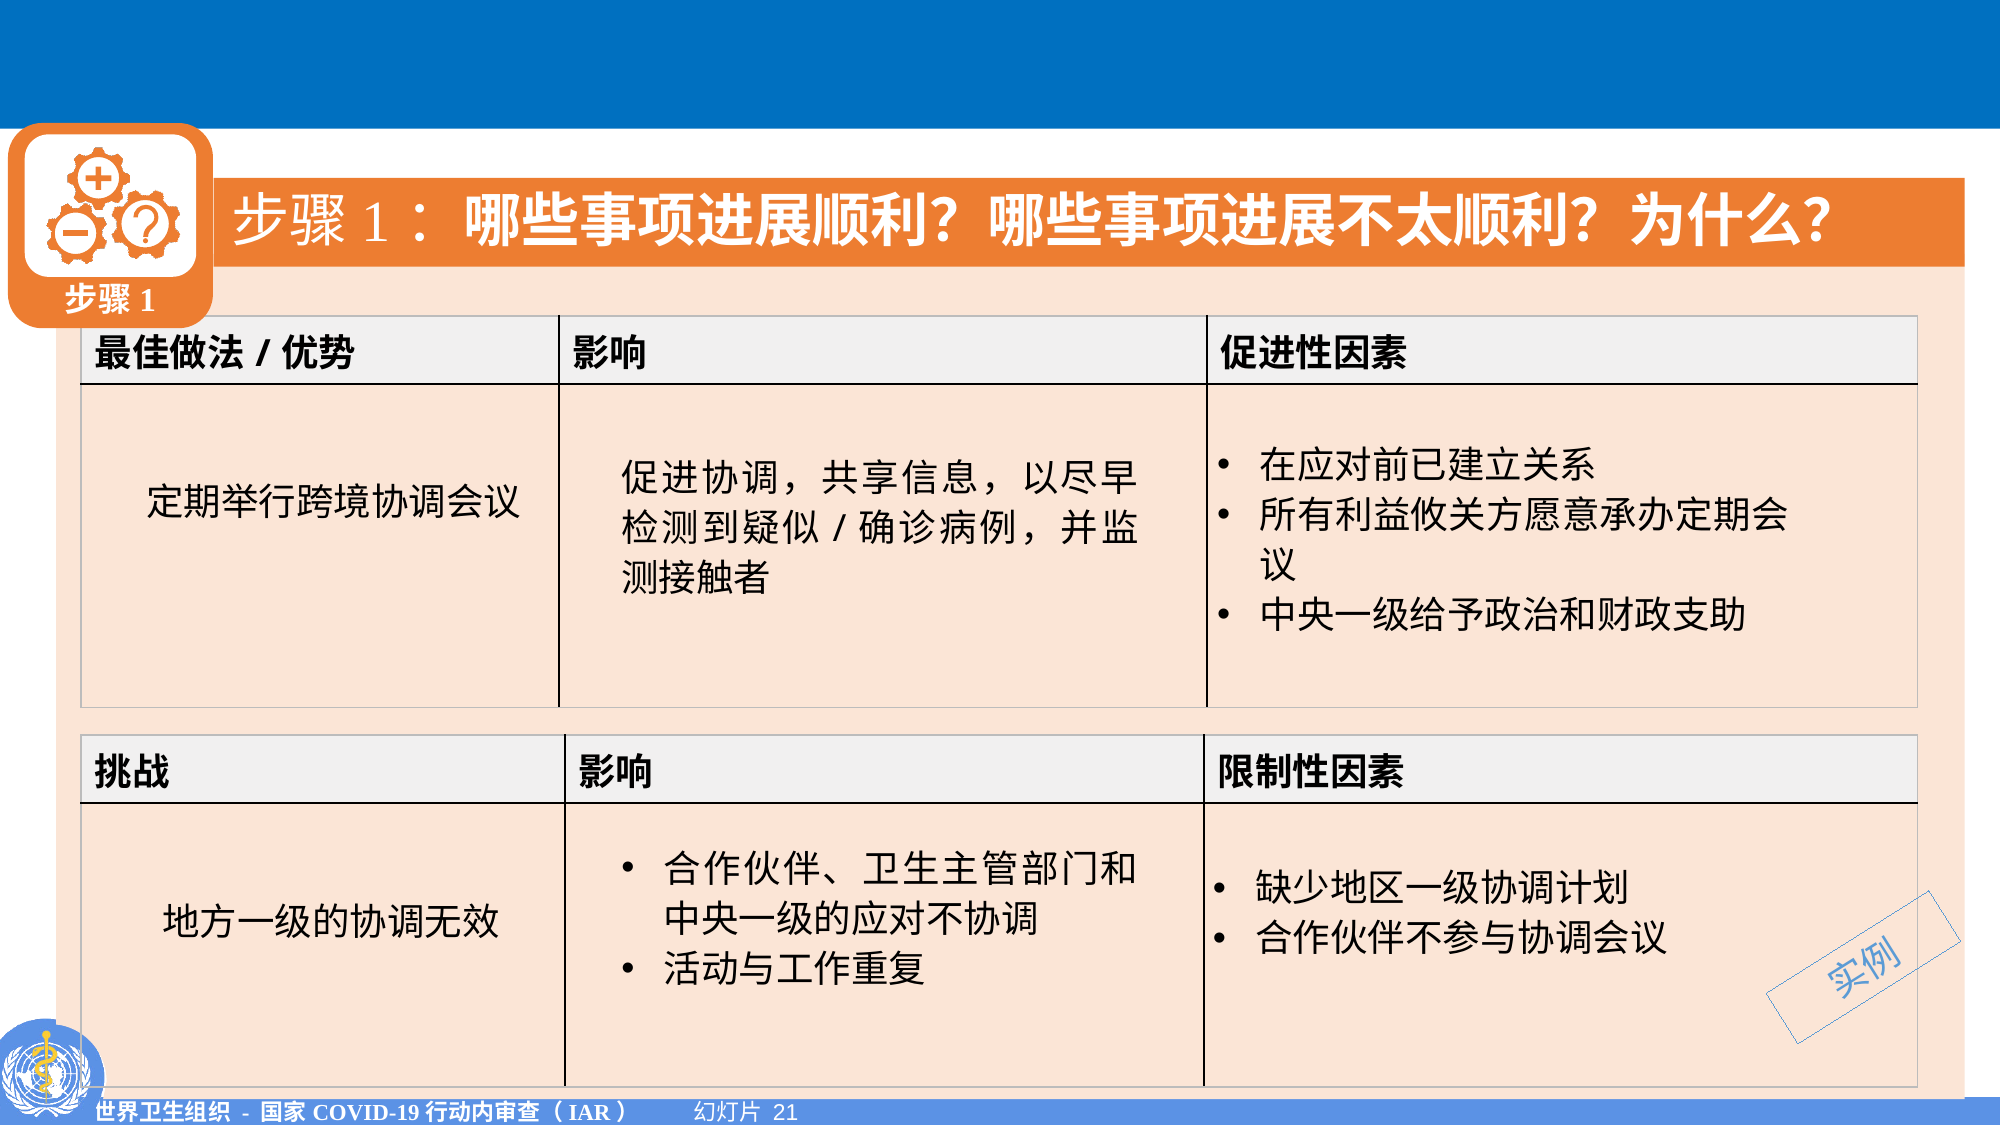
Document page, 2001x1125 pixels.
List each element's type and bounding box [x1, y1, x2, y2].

picture [0, 1005, 158, 1125]
text_box [7, 122, 213, 329]
text_box [56, 177, 1965, 1100]
